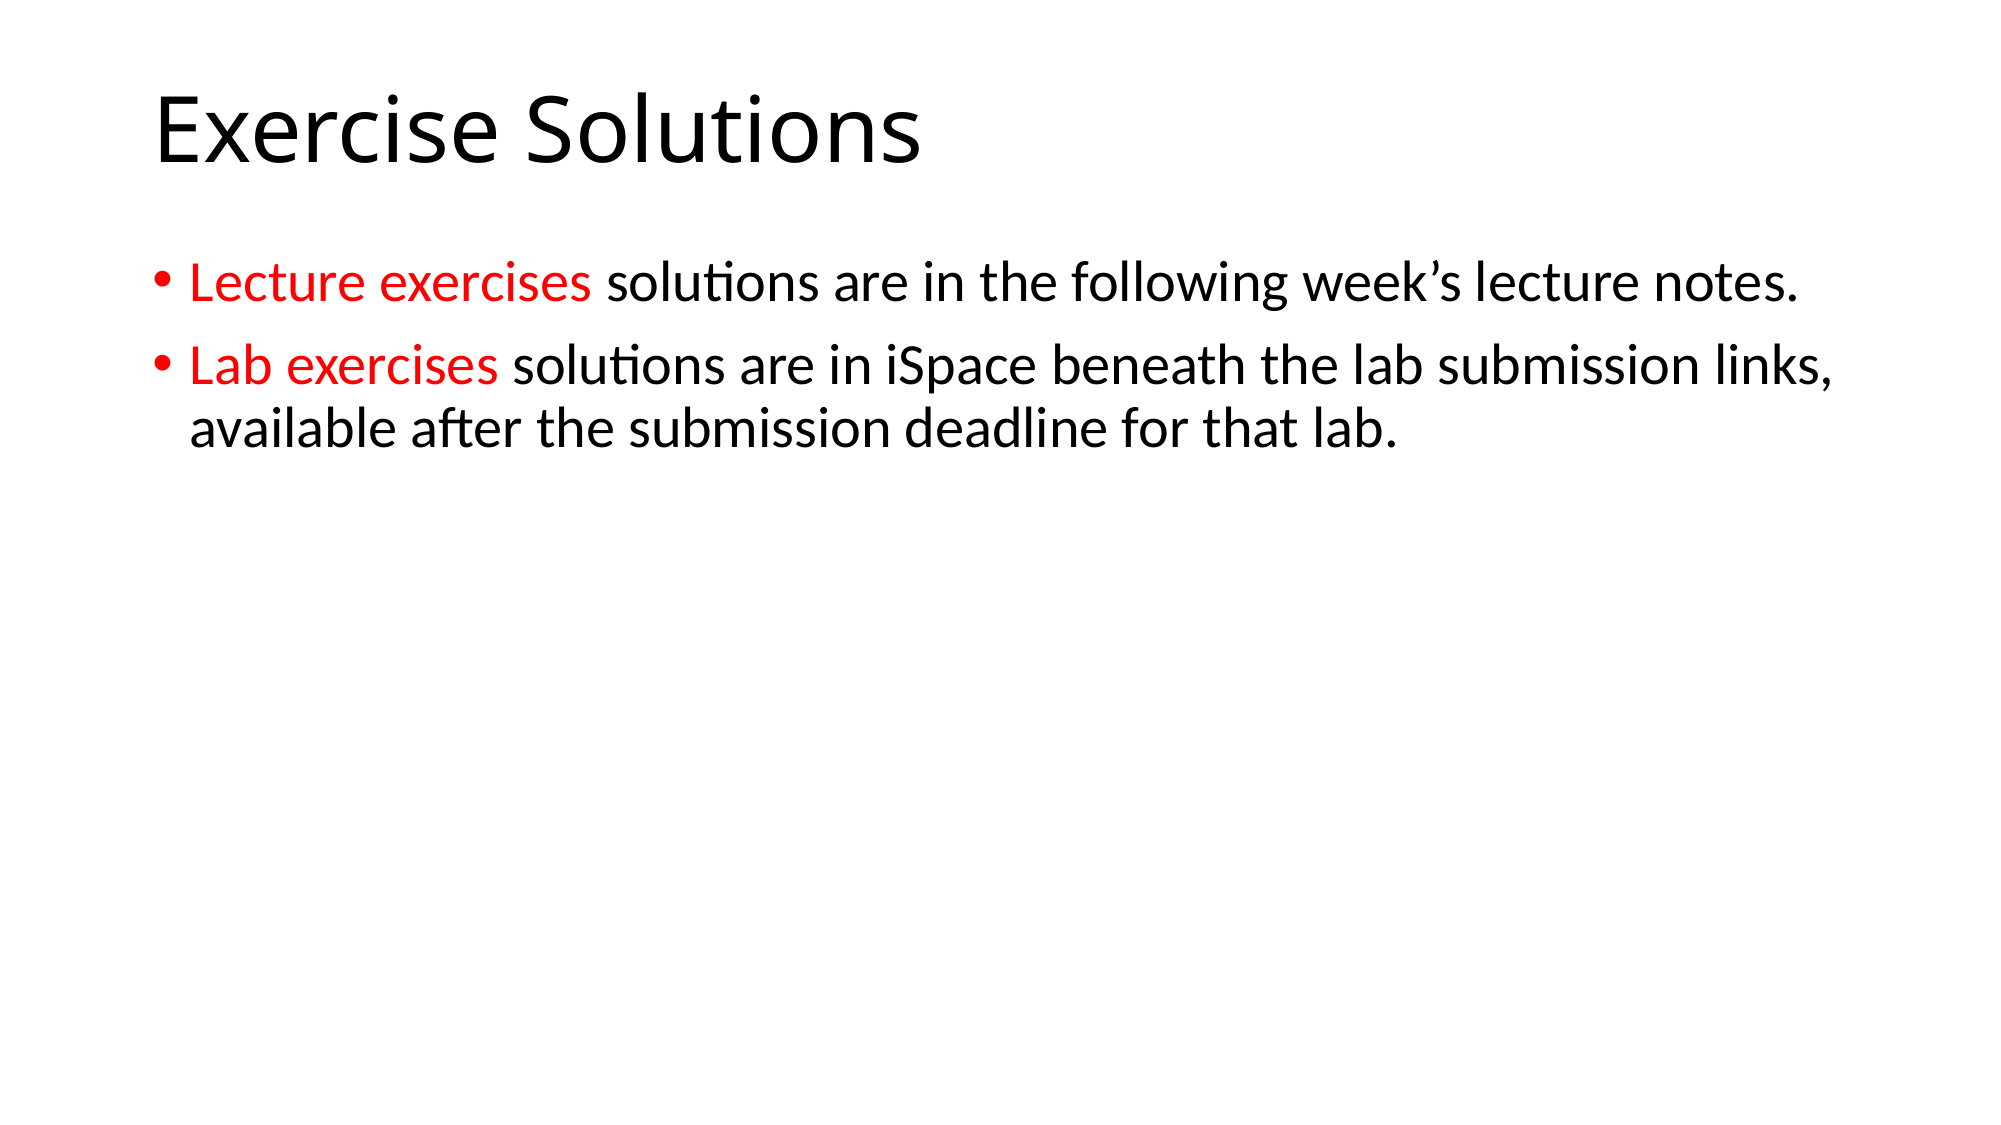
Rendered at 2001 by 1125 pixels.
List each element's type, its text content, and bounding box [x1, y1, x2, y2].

list Lecture exercises solutions are in the following week’s lecture notes. Lab exercises solutions are in iSpace beneath the lab submission links, available after the submission deadline for that lab. [137, 243, 1863, 1014]
title Exercise Solutions [137, 59, 1863, 207]
